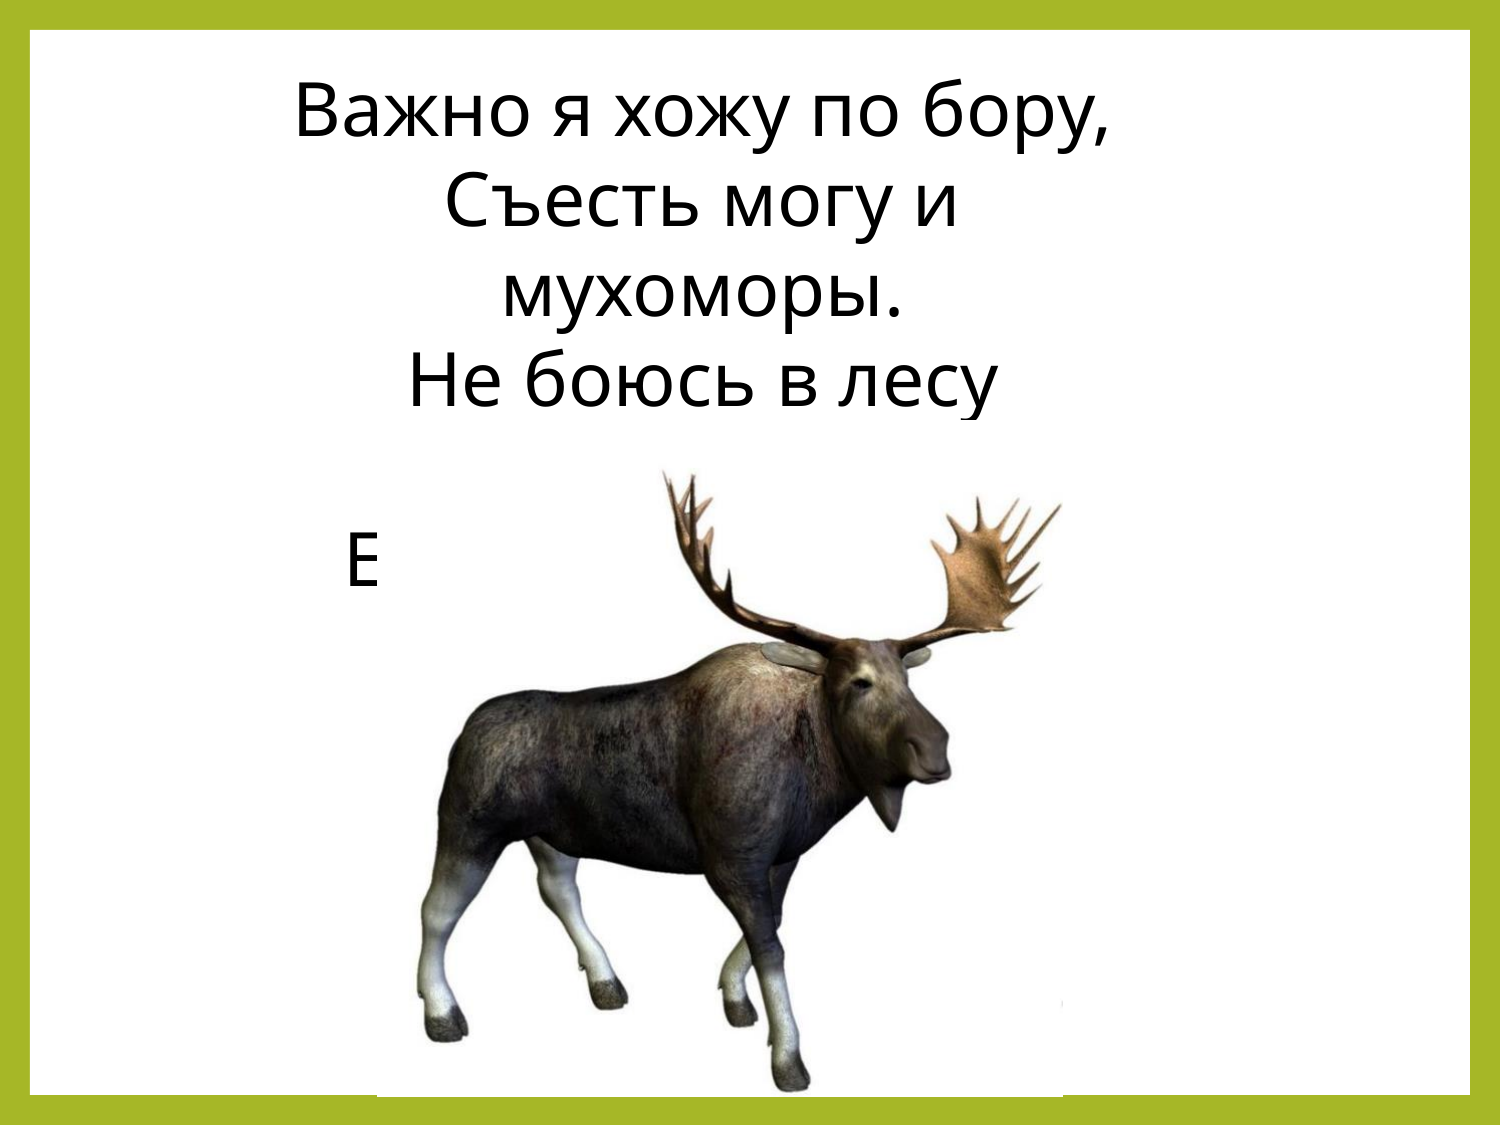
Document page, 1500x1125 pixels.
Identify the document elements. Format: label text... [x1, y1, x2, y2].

text_box Важно я хожу по бору, Съесть могу и мухоморы. Не боюсь в лесу врага- Есть копыта и рога! [277, 54, 1128, 610]
picture [377, 420, 1063, 1097]
